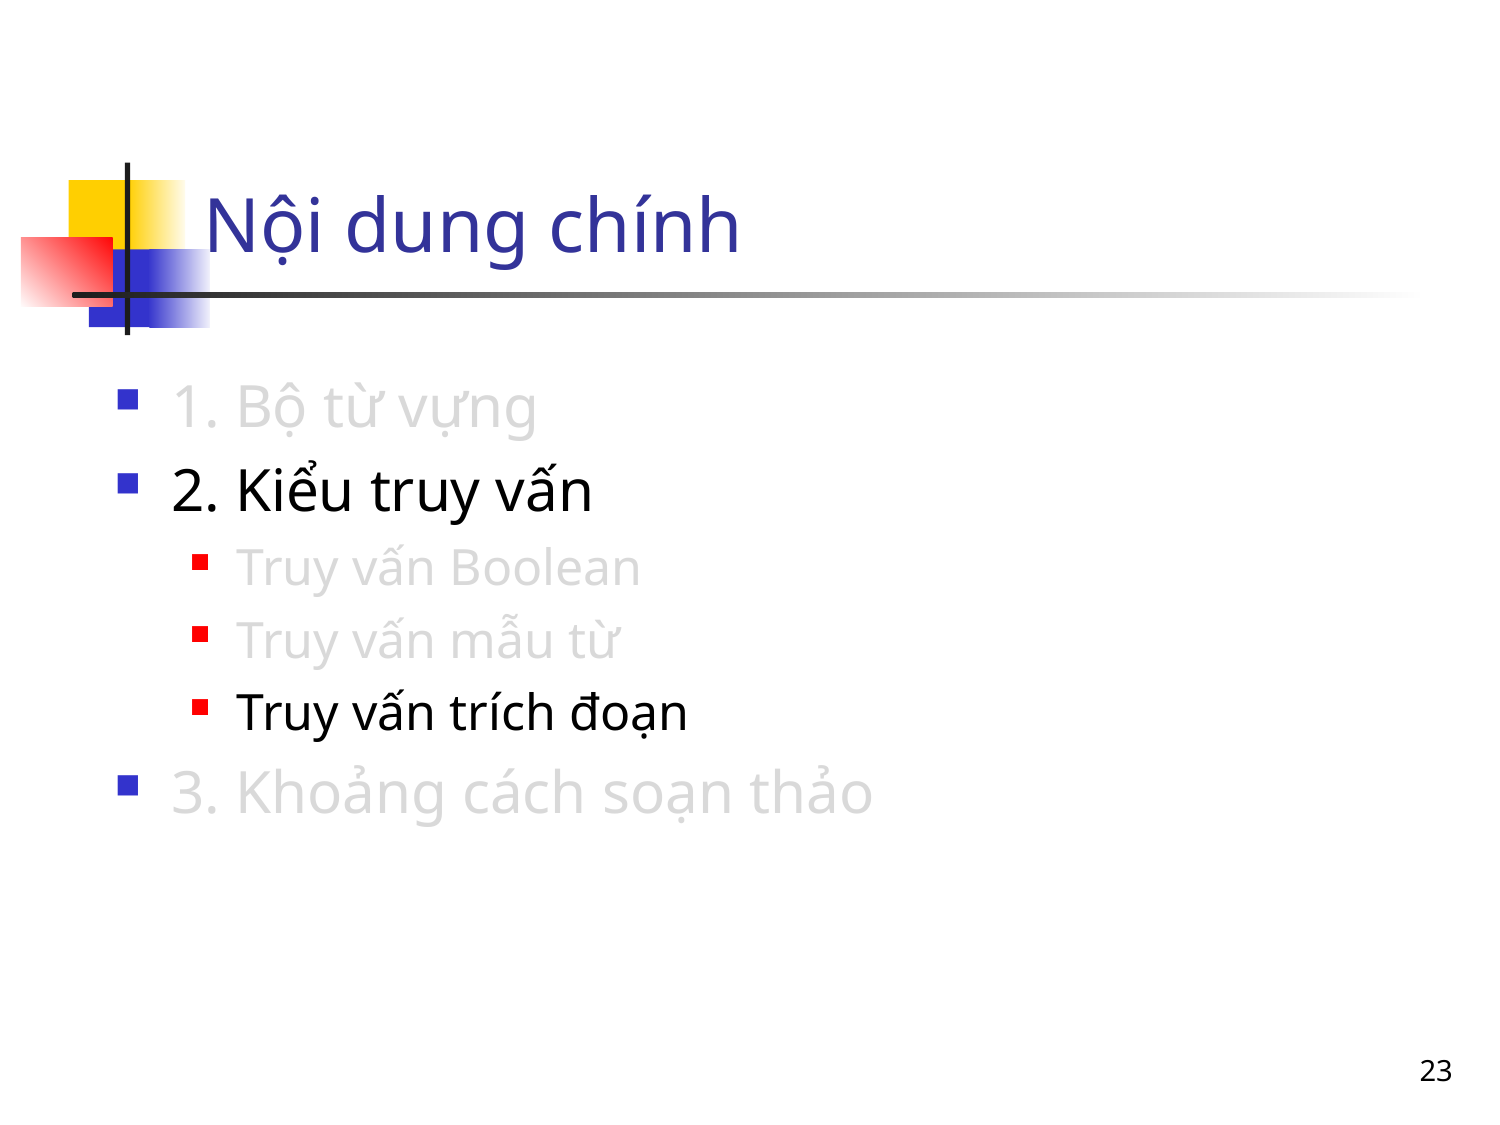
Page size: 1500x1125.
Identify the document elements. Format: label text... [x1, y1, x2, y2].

text_box <number> [1155, 1024, 1468, 1100]
text_box 1. Bộ từ vựng 2. Kiểu truy vấn Truy vấn Boolean Truy vấn mẫu từ Truy vấn trích đoạn 3. Khoảng cách soạn thảo [100, 361, 1469, 1006]
text_box Nội dung chính [188, 35, 1468, 275]
